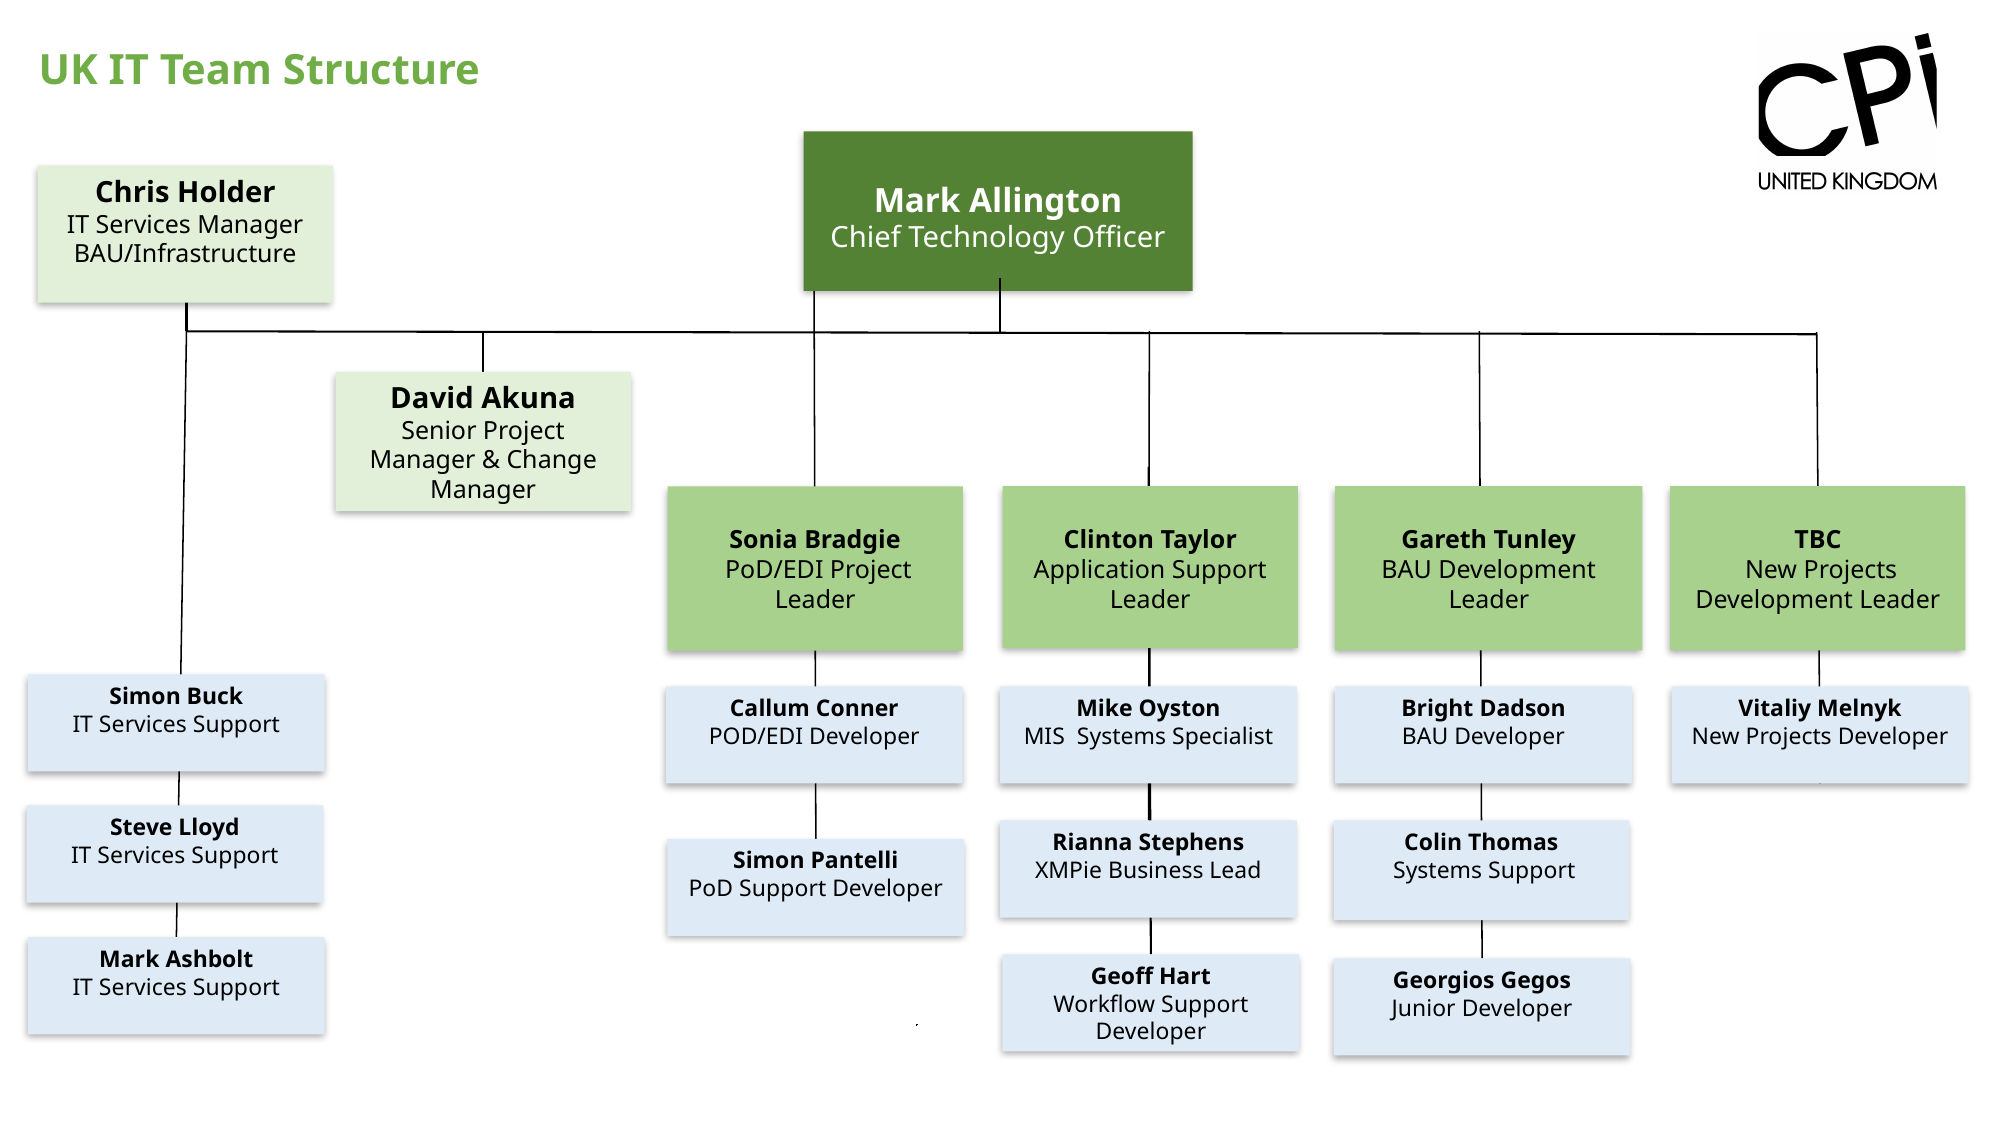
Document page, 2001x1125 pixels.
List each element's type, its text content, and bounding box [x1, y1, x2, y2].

text_box Simon Pantelli PoD Support Developer [667, 838, 965, 936]
text_box Gareth Tunley BAU Development Leader [1483, 486, 1643, 651]
text_box Colin Thomas Systems Support [1483, 820, 1630, 921]
text_box Chris Holder IT Services Manager BAU/Infrastructure [37, 165, 333, 303]
text_box Sonia Bradgie PoD/EDI Project Leader [816, 486, 963, 651]
text_box Rianna Stephens XMPie Business Lead [1151, 820, 1297, 918]
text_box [1816, 332, 1821, 785]
title UK IT Team Structure [23, 18, 533, 101]
text_box Gareth Tunley BAU Development Leader [1335, 486, 1479, 651]
text_box Simon Buck IT Services Support [187, 674, 325, 772]
text_box Mark Allington Chief Technology Officer [803, 131, 1193, 136]
text_box Sonia Bradgie PoD/EDI Project Leader [667, 486, 813, 651]
text_box Clinton Taylor Application Support Leader [1002, 486, 1148, 648]
text_box Mike Oyston MIS Systems Specialist [1000, 686, 1148, 784]
text_box Mark Allington Chief Technology Officer [803, 166, 1193, 291]
text_box Bright Dadson BAU Developer [1335, 686, 1479, 784]
text_box Bright Dadson BAU Developer [1483, 686, 1632, 784]
text_box TBC New Projects Development Leader [1670, 486, 1816, 651]
text_box Vitaliy Melnyk New Projects Developer [1821, 686, 1969, 784]
text_box Mark Ashbolt IT Services Support [27, 937, 325, 1035]
text_box Callum Conner POD/EDI Developer [665, 686, 813, 784]
text_box Simon Buck IT Services Support [27, 674, 176, 772]
text_box TBC New Projects Development Leader [1821, 486, 1966, 651]
picture [1757, 33, 1937, 194]
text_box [1479, 335, 1483, 959]
text_box Vitaliy Melnyk New Projects Developer [1671, 686, 1816, 784]
text_box Mike Oyston MIS Systems Specialist [1151, 686, 1297, 784]
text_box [186, 331, 1818, 335]
text_box Steve Lloyd IT Services Support [26, 805, 176, 903]
text_box Steve Lloyd IT Services Support [187, 805, 324, 903]
text_box Callum Conner POD/EDI Developer [816, 686, 963, 784]
text_box Georgios Gegos Junior Developer [1333, 958, 1631, 1056]
text_box Rianna Stephens XMPie Business Lead [1000, 820, 1148, 918]
text_box Colin Thomas Systems Support [1333, 820, 1479, 921]
text_box Geoff Hart Workflow Support Developer [1002, 954, 1300, 1052]
text_box Clinton Taylor Application Support Leader [1151, 486, 1298, 648]
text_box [176, 331, 187, 938]
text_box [185, 136, 1821, 166]
text_box David Akuna Senior Project Manager & Change Manager [335, 371, 631, 512]
